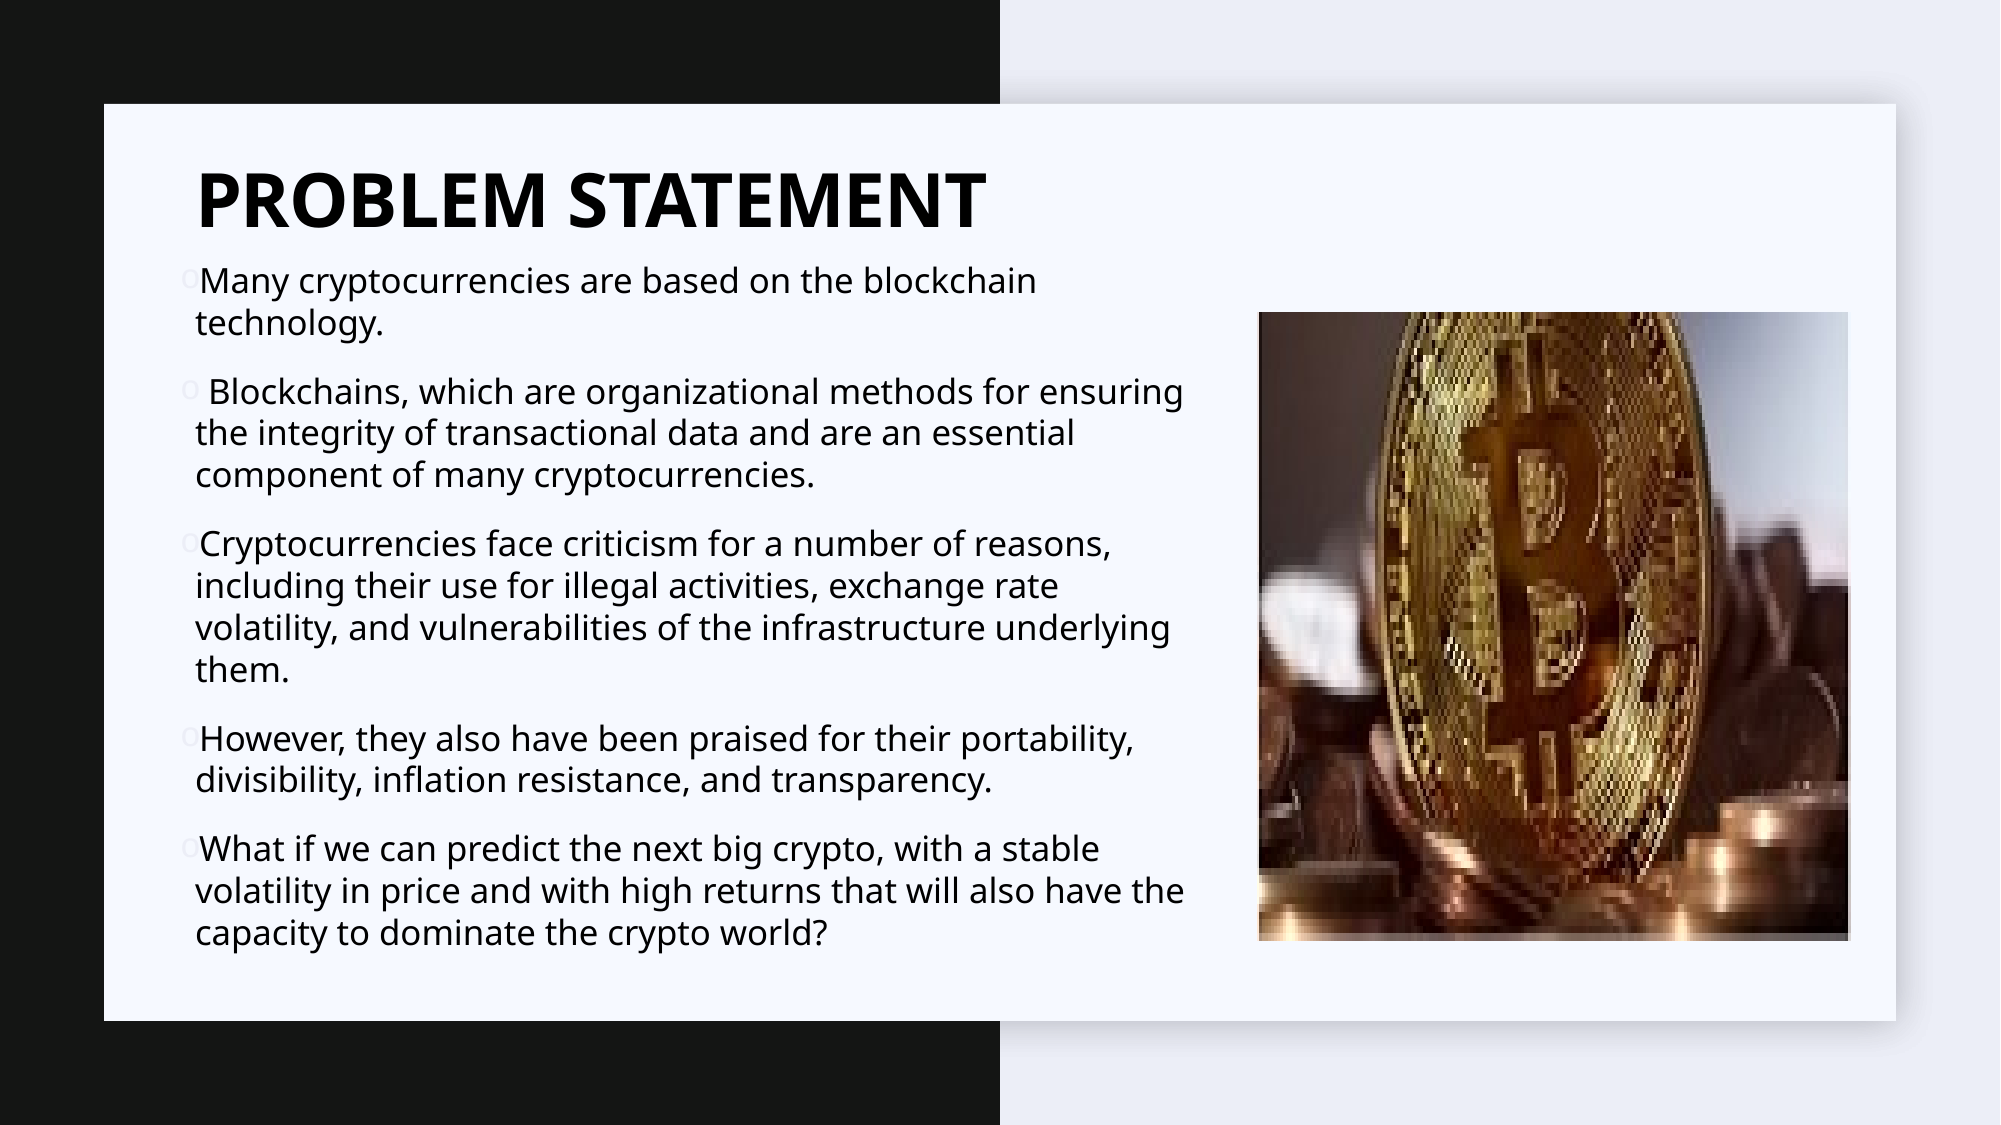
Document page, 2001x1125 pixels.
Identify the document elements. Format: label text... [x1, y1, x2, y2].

list Many cryptocurrencies are based on the blockchain technology. Blockchains, which are organizational methods for ensuring the integrity of transactional data and are an essential component of many cryptocurrencies. Cryptocurrencies face criticism for a number of reasons, including their use for illegal activities, exchange rate volatility, and vulnerabilities of the infrastructure underlying them. However, they also have been praised for their portability, divisibility, inflation resistance, and transparency. What if we can predict the next big crypto, with a stable volatility in price and with high returns that will also have the capacity to dominate the crypto world? [180, 251, 1207, 963]
title Problem statement [180, 154, 1830, 251]
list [1256, 312, 1851, 941]
